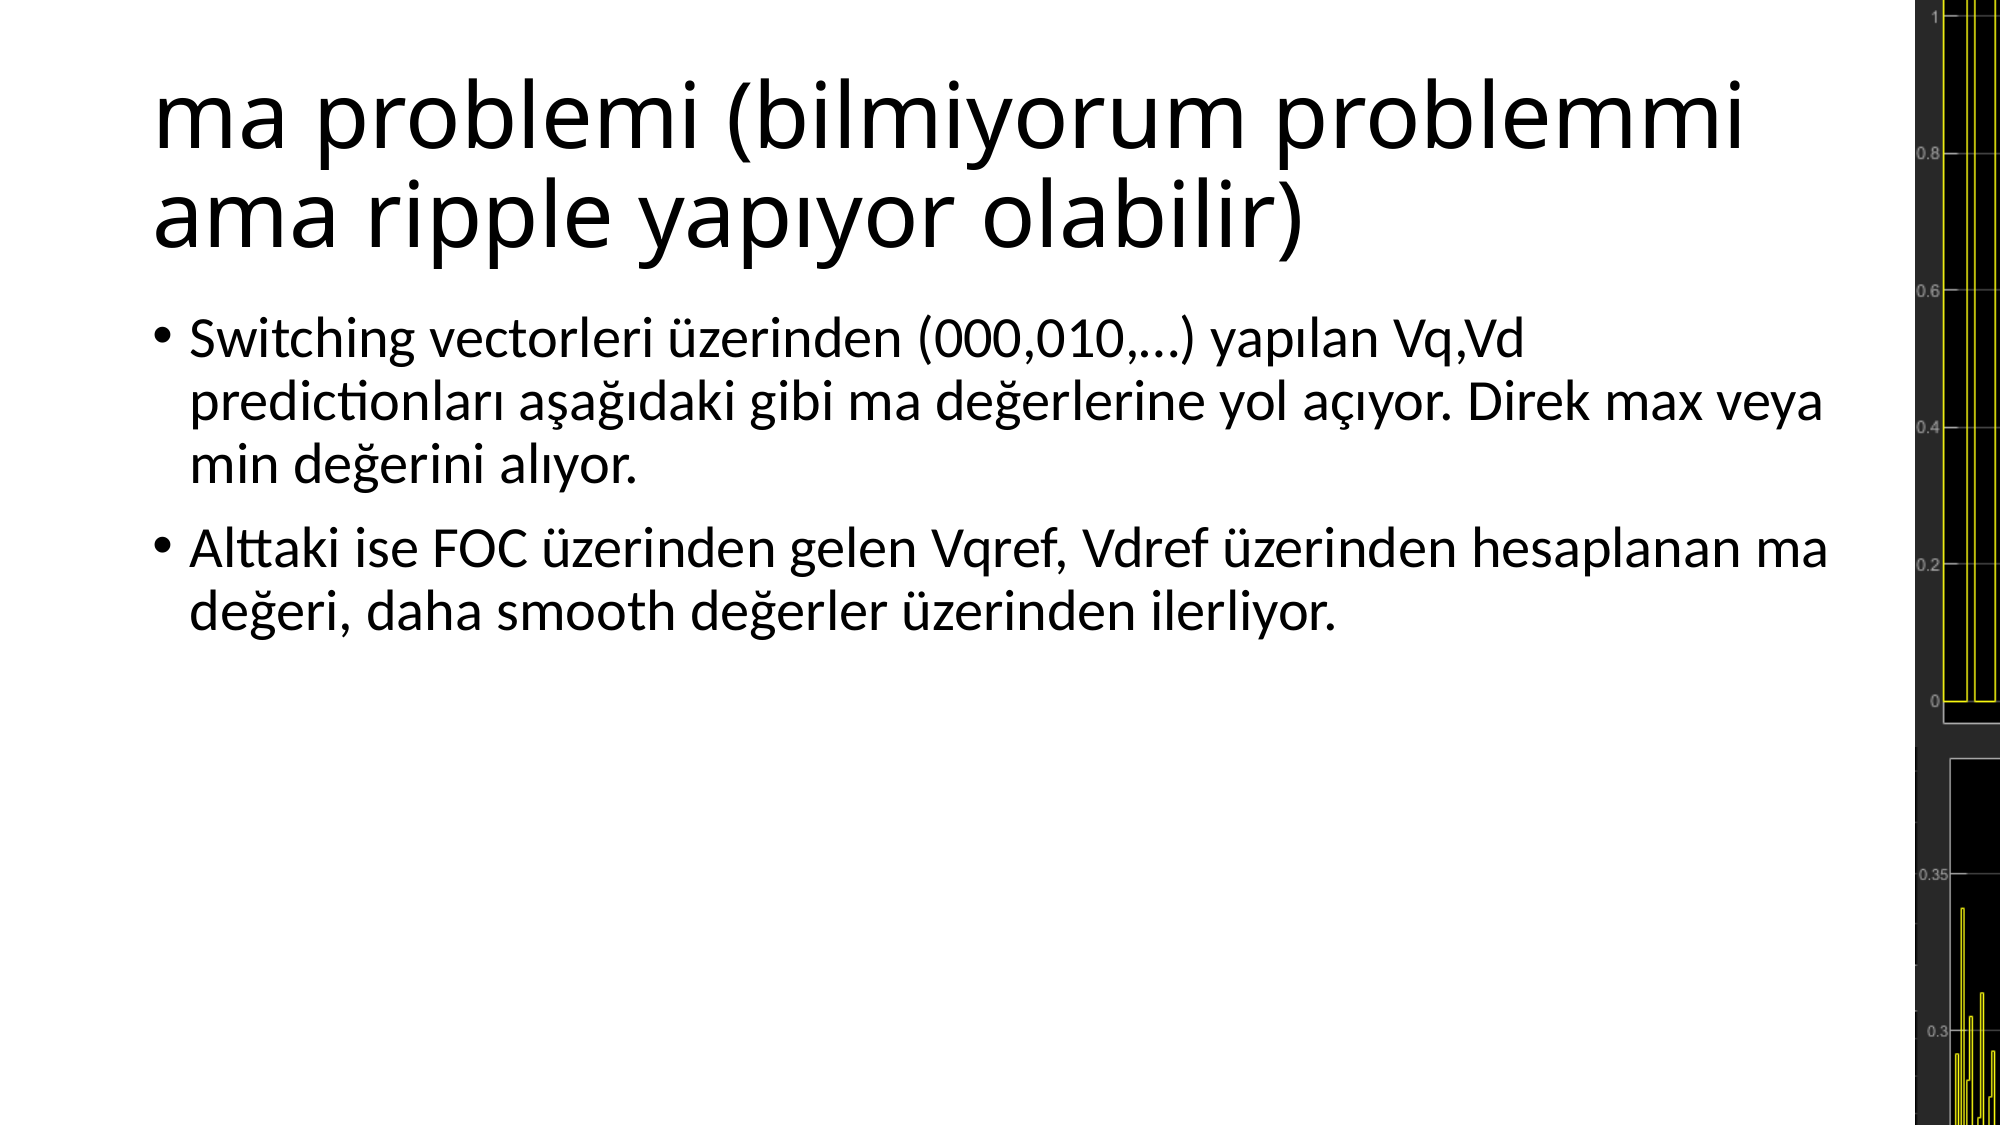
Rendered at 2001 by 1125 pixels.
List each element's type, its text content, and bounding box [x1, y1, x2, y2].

title ma problemi (bilmiyorum problemmi ama ripple yapıyor olabilir) [137, 59, 1863, 278]
list Switching vectorleri üzerinden (000,010,…) yapılan Vq,Vd predictionları aşağıdaki gibi ma değerlerine yol açıyor. Direk max veya min değerini alıyor. Alttaki ise FOC üzerinden gelen Vqref, Vdref üzerinden hesaplanan ma değeri, daha smooth değerler üzerinden ilerliyor. [137, 299, 1863, 1014]
picture [1915, 0, 2000, 1125]
